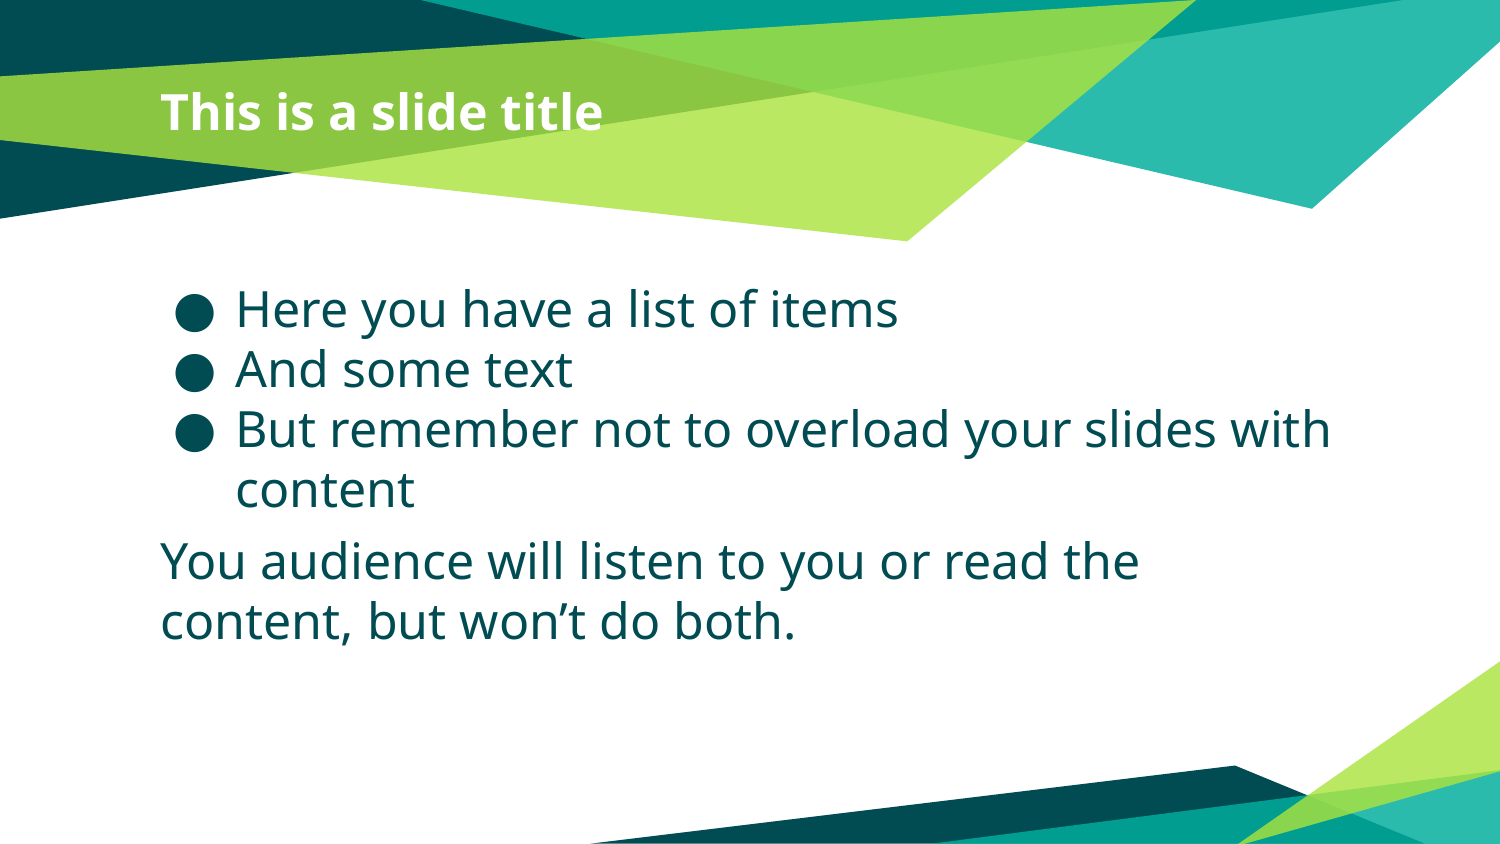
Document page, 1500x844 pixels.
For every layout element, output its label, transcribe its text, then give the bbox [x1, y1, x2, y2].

title This is a slide title [145, 65, 1355, 206]
list Here you have a list of items And some text But remember not to overload your slides with content You audience will listen to you or read the content, but won’t do both. [145, 262, 1355, 808]
